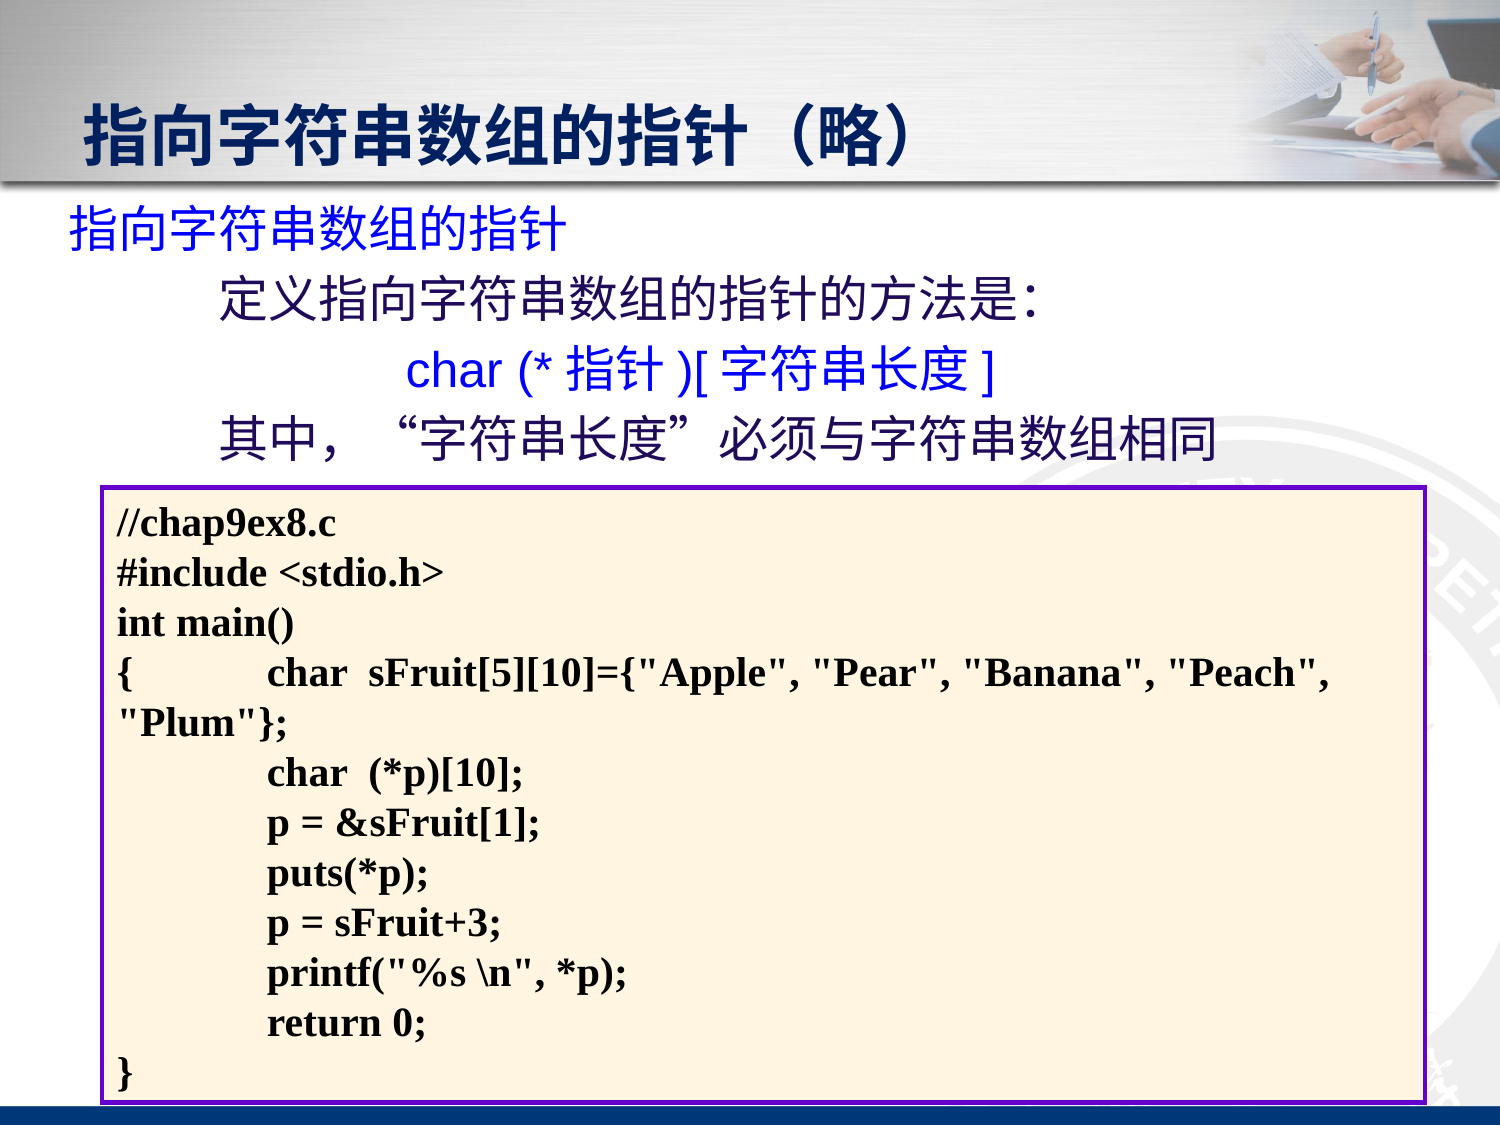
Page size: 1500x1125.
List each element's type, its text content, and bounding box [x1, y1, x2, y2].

picture [0, 0, 1500, 1125]
list 指向字符串数组的指针 定义指向字符串数组的指针的方法是： char (*指针)[字符串长度] 其中，“字符串长度”必须与字符串数组相同 [53, 187, 1459, 472]
text_box //chap9ex8.c #include <stdio.h> int main() { char sFruit[5][10]={"Apple", "Pear", "Banana", "Peach", "Plum"}; char (*p)[10]; p = &sFruit[1]; puts(*p); p = sFruit+3; printf("%s \n", *p); return 0; } [102, 487, 1425, 1103]
title 指向字符串数组的指针（略） [67, 80, 1418, 187]
